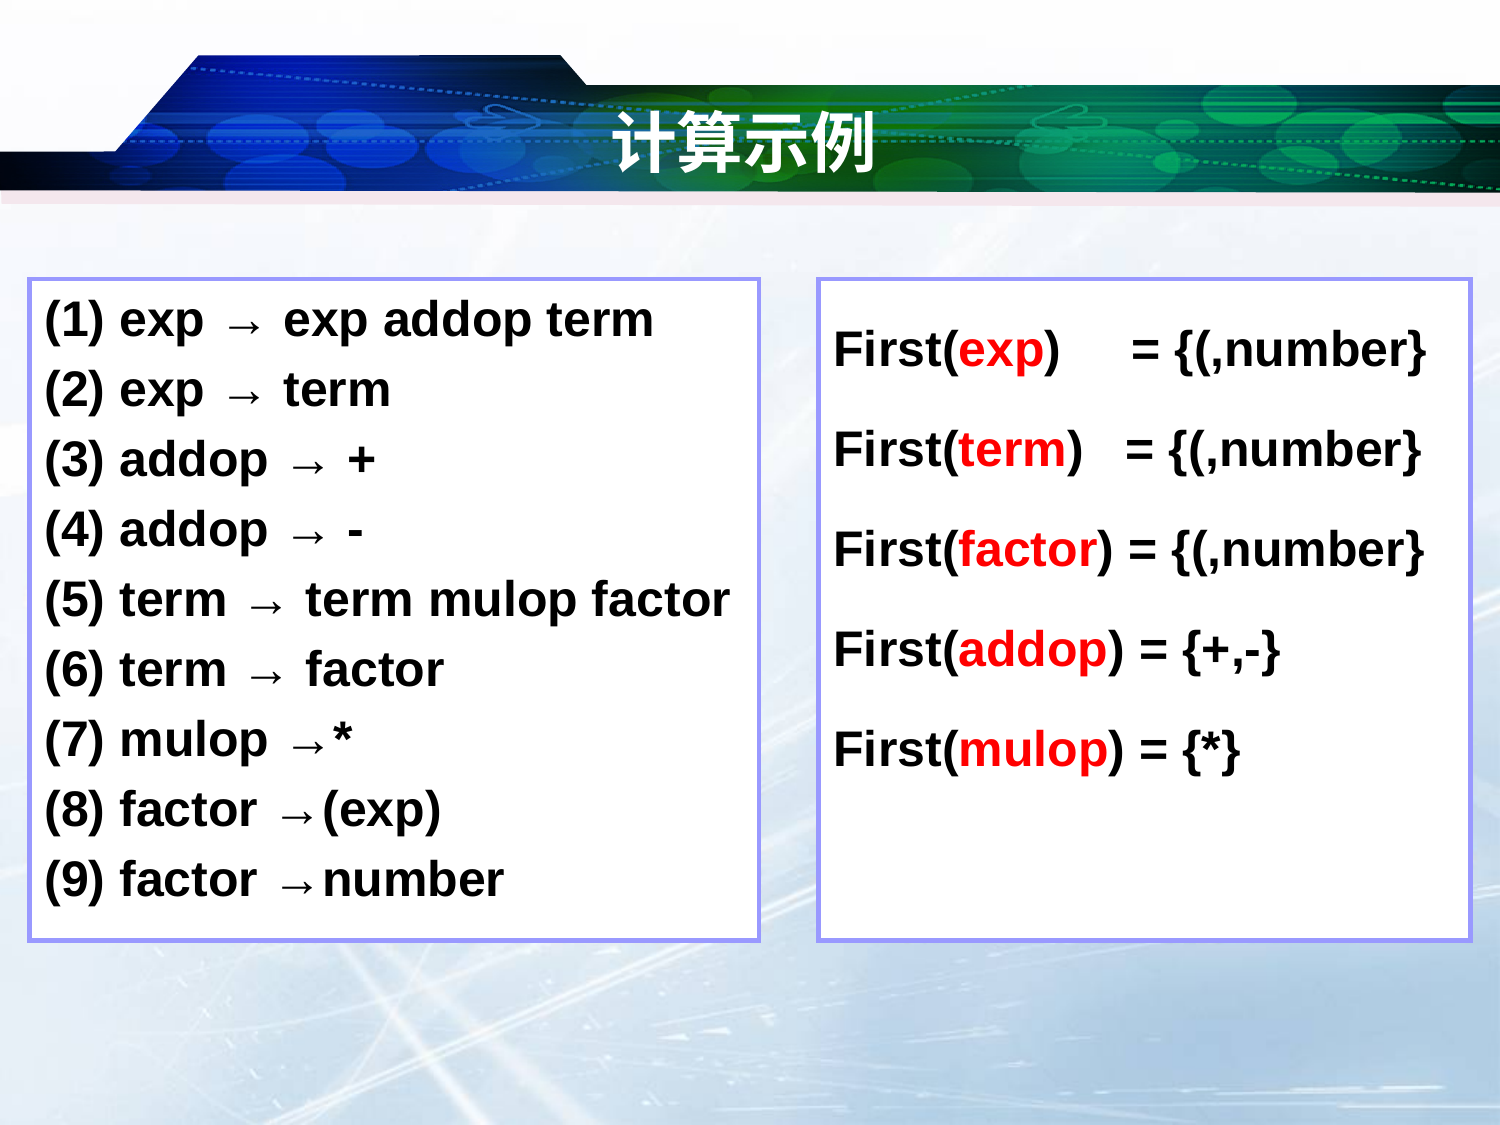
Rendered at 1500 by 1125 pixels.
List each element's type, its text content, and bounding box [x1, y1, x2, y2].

text_box (1) exp → exp addop term (2) exp → term (3) addop → + (4) addop → - (5) term → term mulop factor (6) term → factor (7) mulop →* (8) factor →(exp) (9) factor →number [29, 278, 759, 941]
title 计算示例 [99, 94, 1388, 188]
picture [0, 0, 1500, 1125]
text_box First(exp) = {(,number} First(term) = {(,number} First(factor) = {(,number} First(addop) = {+,-} First(mulop) = {*} [818, 278, 1471, 941]
